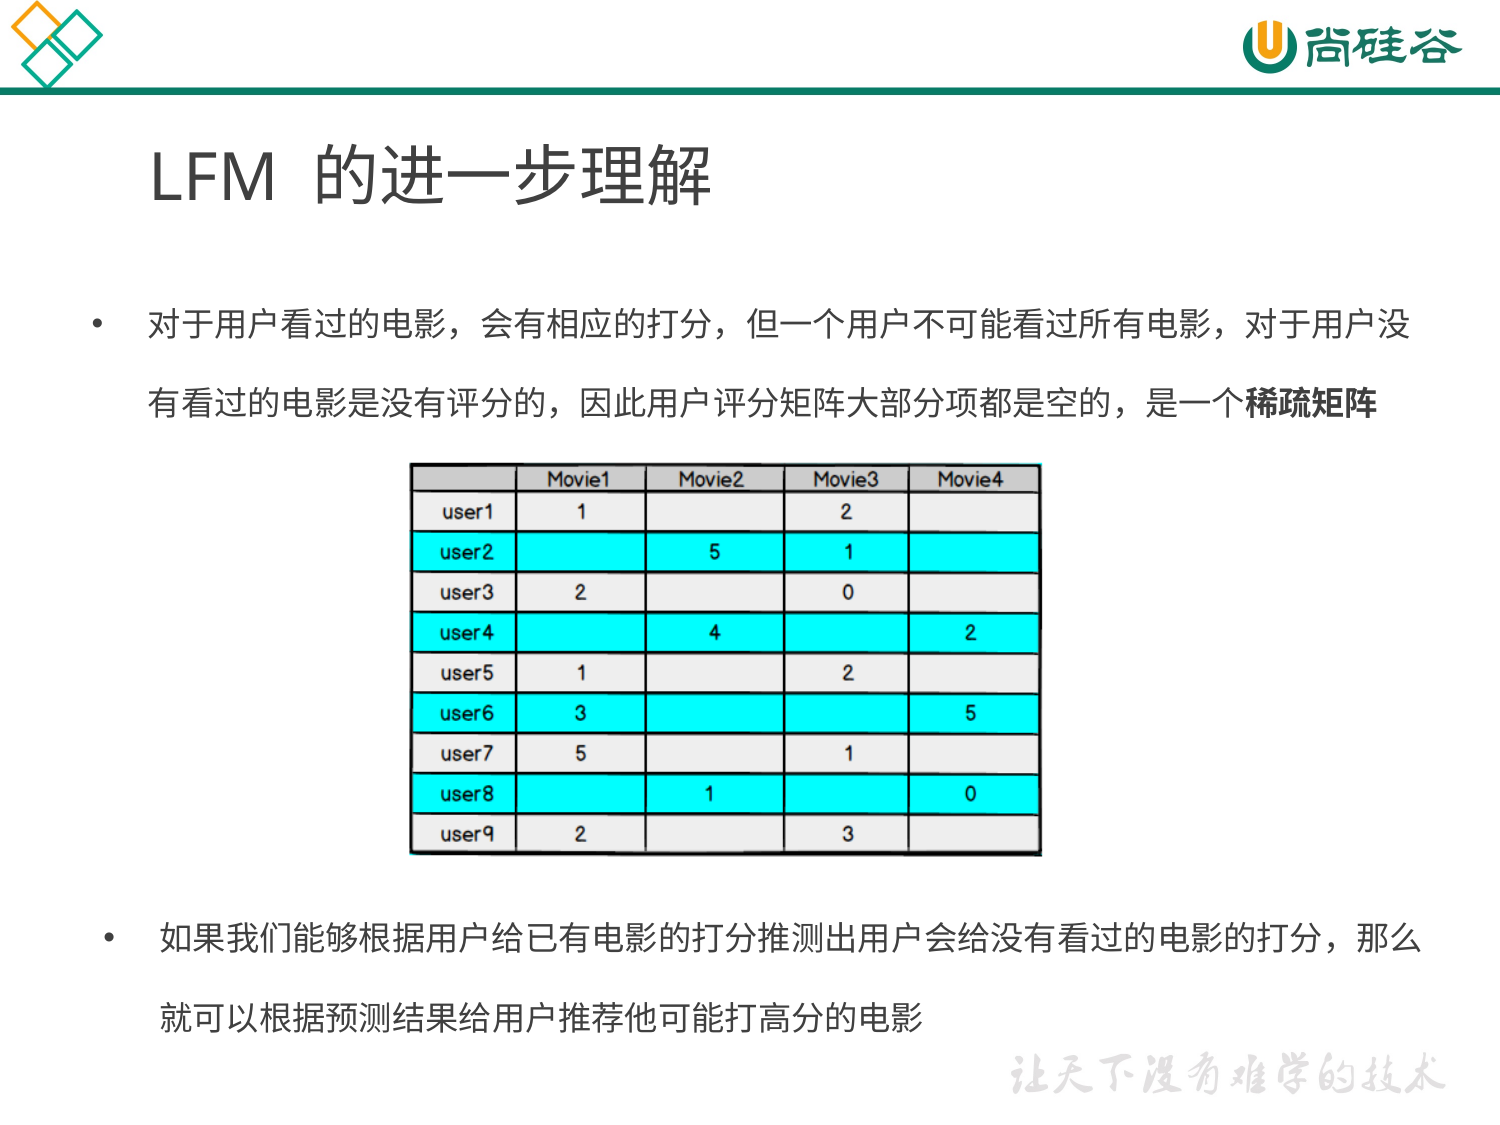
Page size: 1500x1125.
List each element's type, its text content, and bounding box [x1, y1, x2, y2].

text_box 对于用户看过的电影，会有相应的打分，但一个用户不可能看过所有电影，对于用户没有看过的电影是没有评分的，因此用户评分矩阵大部分项都是空的，是一个稀疏矩阵 [76, 255, 1447, 421]
text_box LFM 的进一步理解 [74, 79, 1425, 268]
text_box 如果我们能够根据用户给已有电影的打分推测出用户会给没有看过的电影的打分，那么就可以根据预测结果给用户推荐他可能打高分的电影 [88, 870, 1459, 1045]
picture [0, 0, 1500, 1125]
